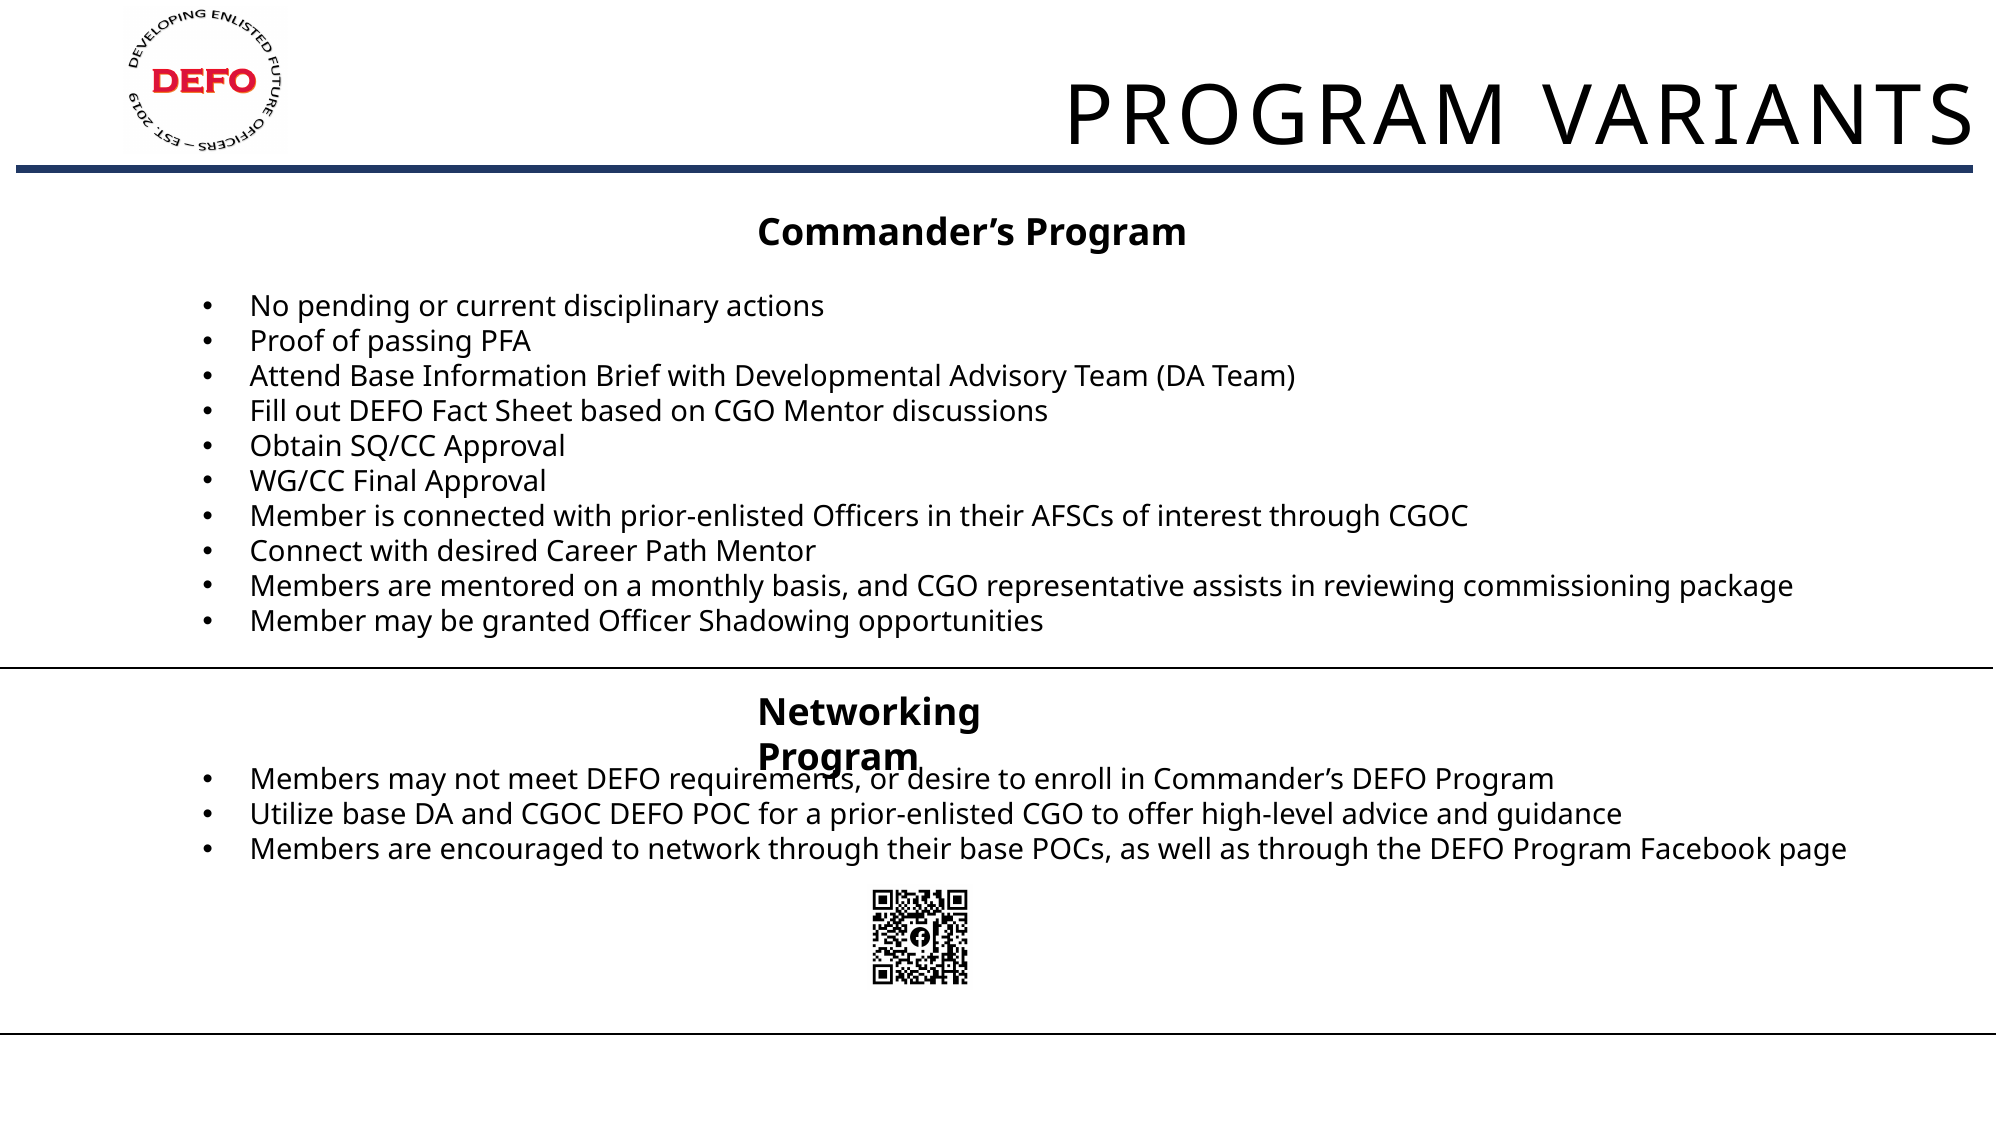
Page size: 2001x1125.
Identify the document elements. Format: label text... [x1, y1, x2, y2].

text_box PROGRAM VARIANTS [1048, 53, 1997, 169]
picture [867, 884, 973, 990]
text_box Commander’s Program [742, 200, 1203, 261]
text_box Networking Program [742, 680, 1147, 786]
text_box No pending or current disciplinary actions Proof of passing PFA Attend Base Information Brief with Developmental Advisory Team (DA Team) Fill out DEFO Fact Sheet based on CGO Mentor discussions Obtain SQ/CC Approval WG/CC Final Approval Member is connected with prior-enlisted Officers in their AFSCs of interest through CGOC Connect with desired Career Path Mentor Members are mentored on a monthly basis, and CGO representative assists in reviewing commissioning package Member may be granted Officer Shadowing opportunities [188, 280, 1924, 645]
picture [123, 6, 288, 154]
text_box Members may not meet DEFO requirements, or desire to enroll in Commander’s DEFO Program Utilize base DA and CGOC DEFO POC for a prior-enlisted CGO to offer high-level advice and guidance Members are encouraged to network through their base POCs, as well as through the DEFO Program Facebook page [188, 753, 1924, 908]
